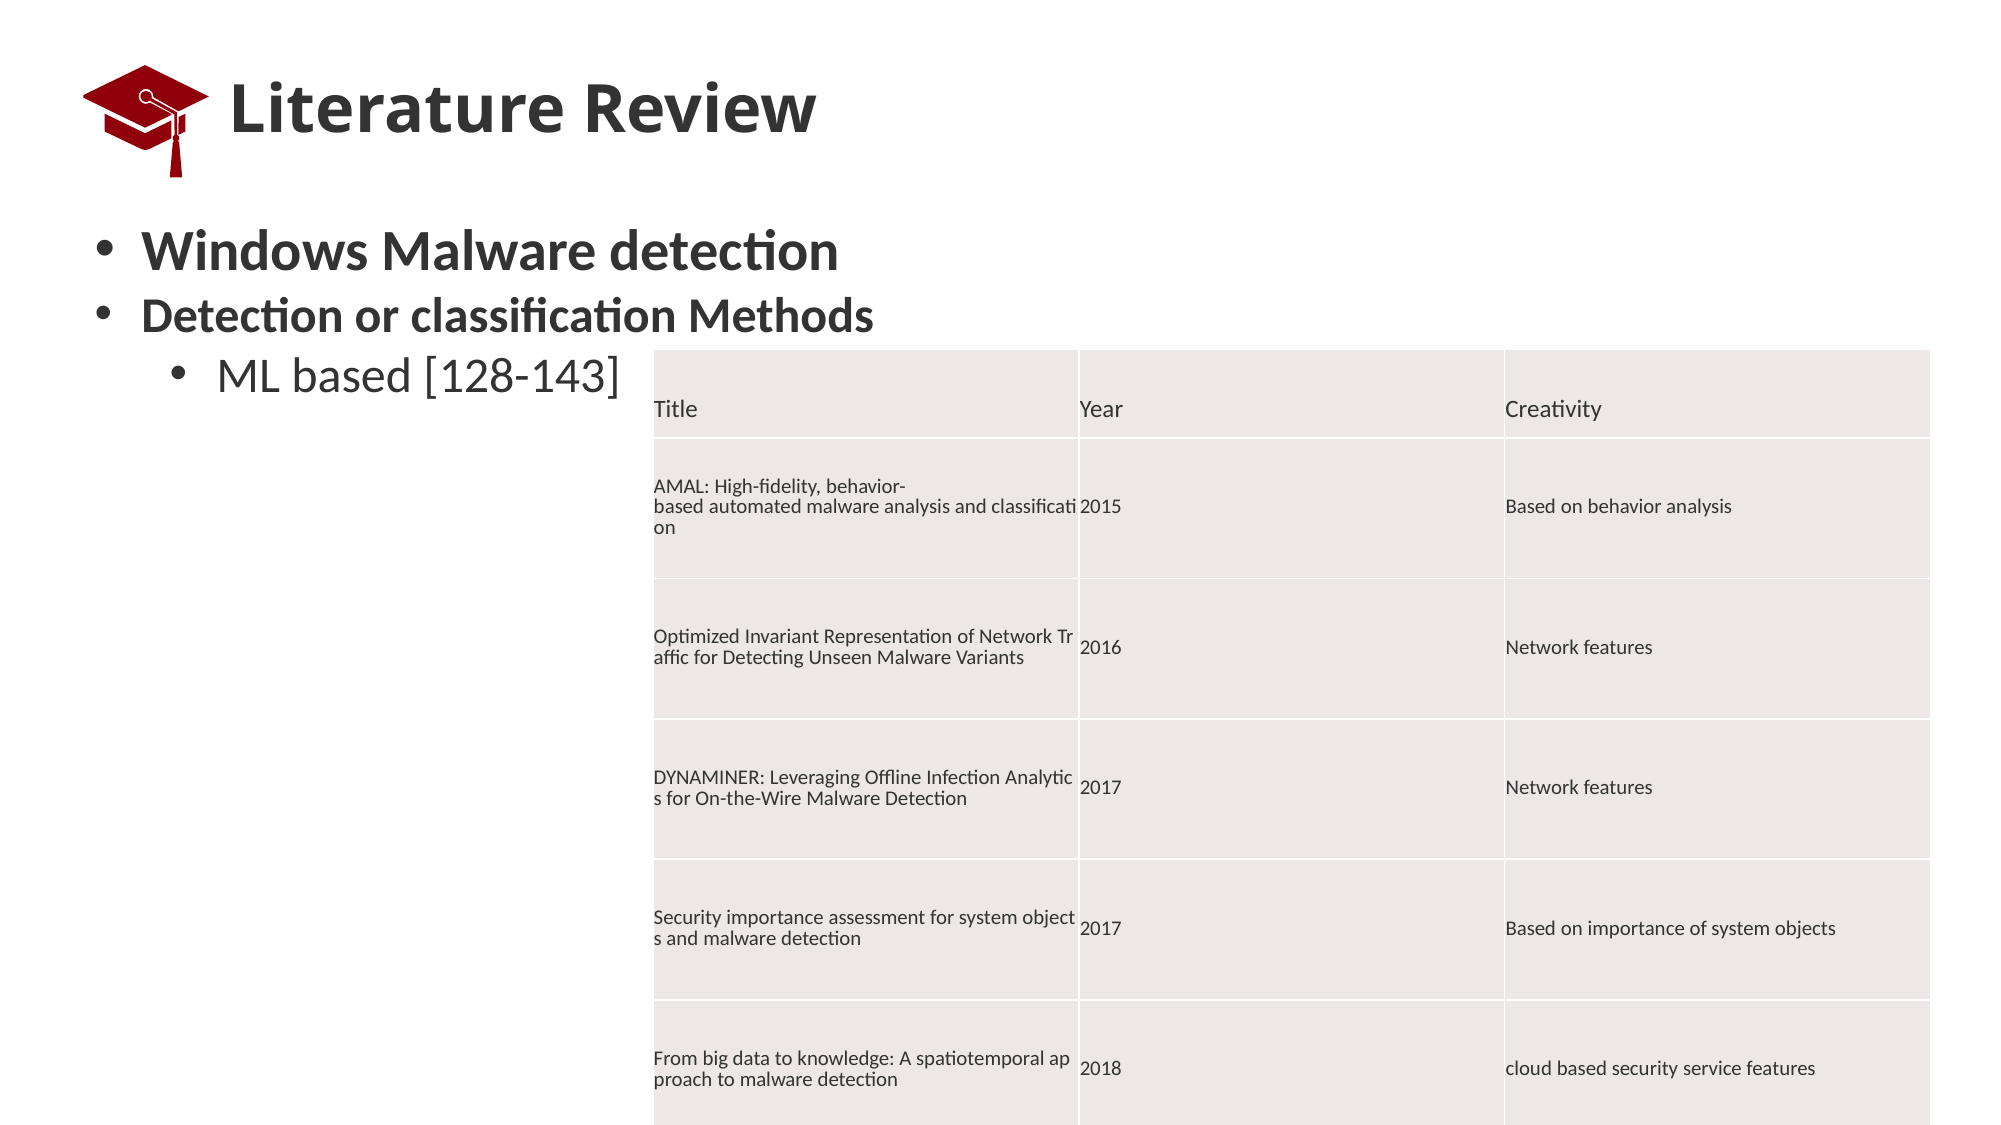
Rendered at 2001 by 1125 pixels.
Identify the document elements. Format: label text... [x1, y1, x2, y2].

table_cell 2017 [1080, 720, 1504, 858]
table_cell Network features [1505, 720, 1930, 858]
table_cell cloud based security service features [1505, 1001, 1930, 1125]
table_cell DYNAMINER: Leveraging Offline Infection Analytics for On-the-Wire Malware Detection [654, 720, 1078, 858]
table_header Year [1080, 350, 1504, 437]
title Literature Review [213, 55, 1406, 168]
table_cell 2017 [1080, 860, 1504, 999]
table_header 2015 [1080, 439, 1504, 578]
table_header Title [654, 350, 1078, 437]
table_cell Optimized Invariant Representation of Network Traffic for Detecting Unseen Malware Variants [654, 579, 1078, 718]
text_box Windows Malware detection Detection or classification Methods ML based [128-143] [79, 204, 1692, 470]
table_cell Security importance assessment for system objects and malware detection [654, 860, 1078, 999]
table_cell From big data to knowledge: A spatiotemporal approach to malware detection [654, 1001, 1078, 1125]
table_cell 2018 [1080, 1001, 1504, 1125]
table_header AMAL: High-fidelity, behavior-based automated malware analysis and classification [654, 439, 1078, 578]
table_cell Based on importance of system objects [1505, 860, 1930, 999]
table_cell Network features [1505, 579, 1930, 718]
table_header Creativity [1505, 350, 1930, 437]
table_header Based on behavior analysis [1505, 439, 1930, 578]
table_cell 2016 [1080, 579, 1504, 718]
